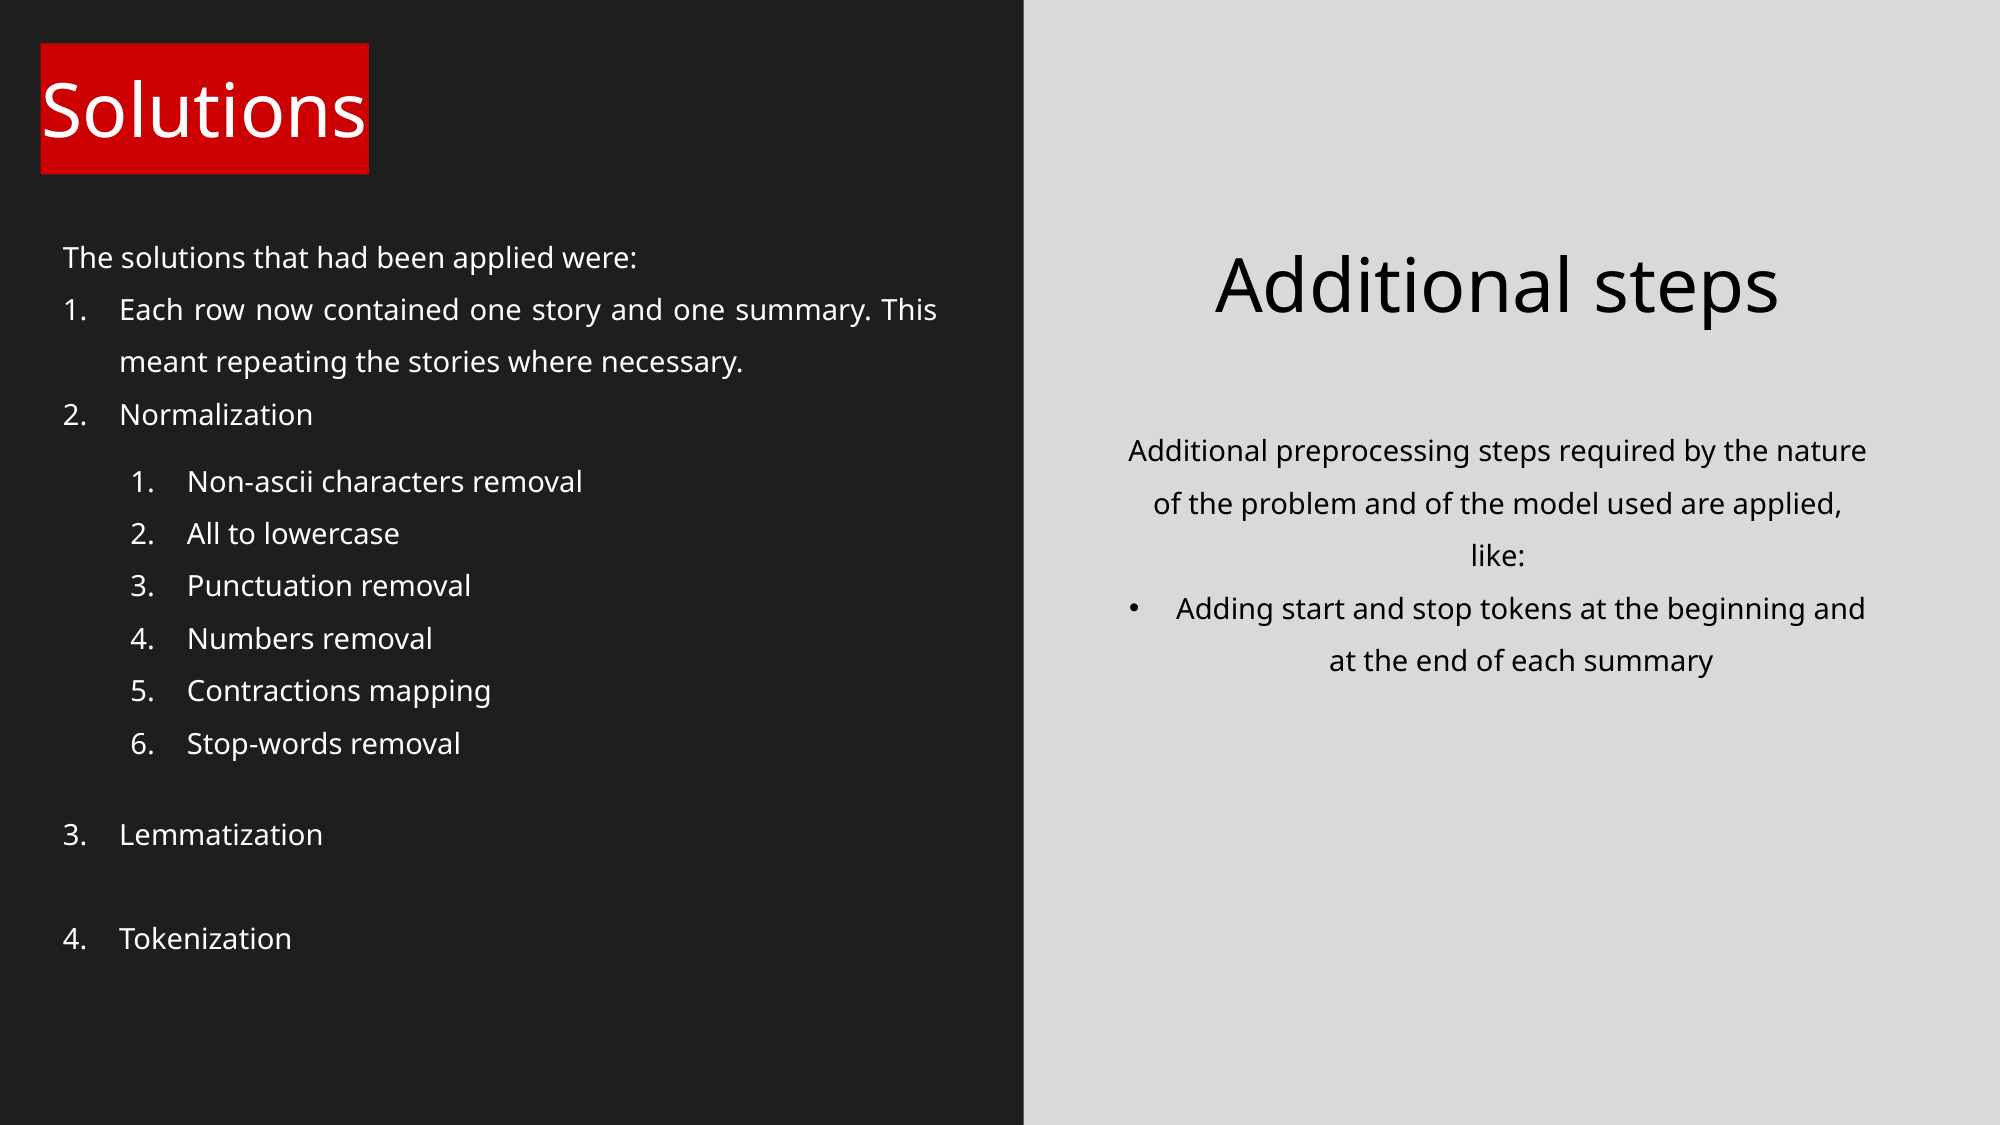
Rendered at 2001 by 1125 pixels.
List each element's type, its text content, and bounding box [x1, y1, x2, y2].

text_box [0, 0, 1024, 1125]
text_box The solutions that had been applied were: Each row now contained one story and one summary. This meant repeating the stories where necessary. Normalization Lemmatization Tokenization [55, 214, 946, 963]
text_box Additional preprocessing steps required by the nature of the problem and of the model used are applied, like: Adding start and stop tokens at the beginning and at the end of each summary [1119, 407, 1877, 685]
text_box Non-ascii characters removal All to lowercase Punctuation removal Numbers removal Contractions mapping Stop-words removal [123, 438, 761, 820]
text_box Additional steps [1207, 230, 1789, 335]
text_box [40, 160, 369, 175]
text_box Solutions [34, 55, 376, 160]
text_box [40, 43, 369, 55]
